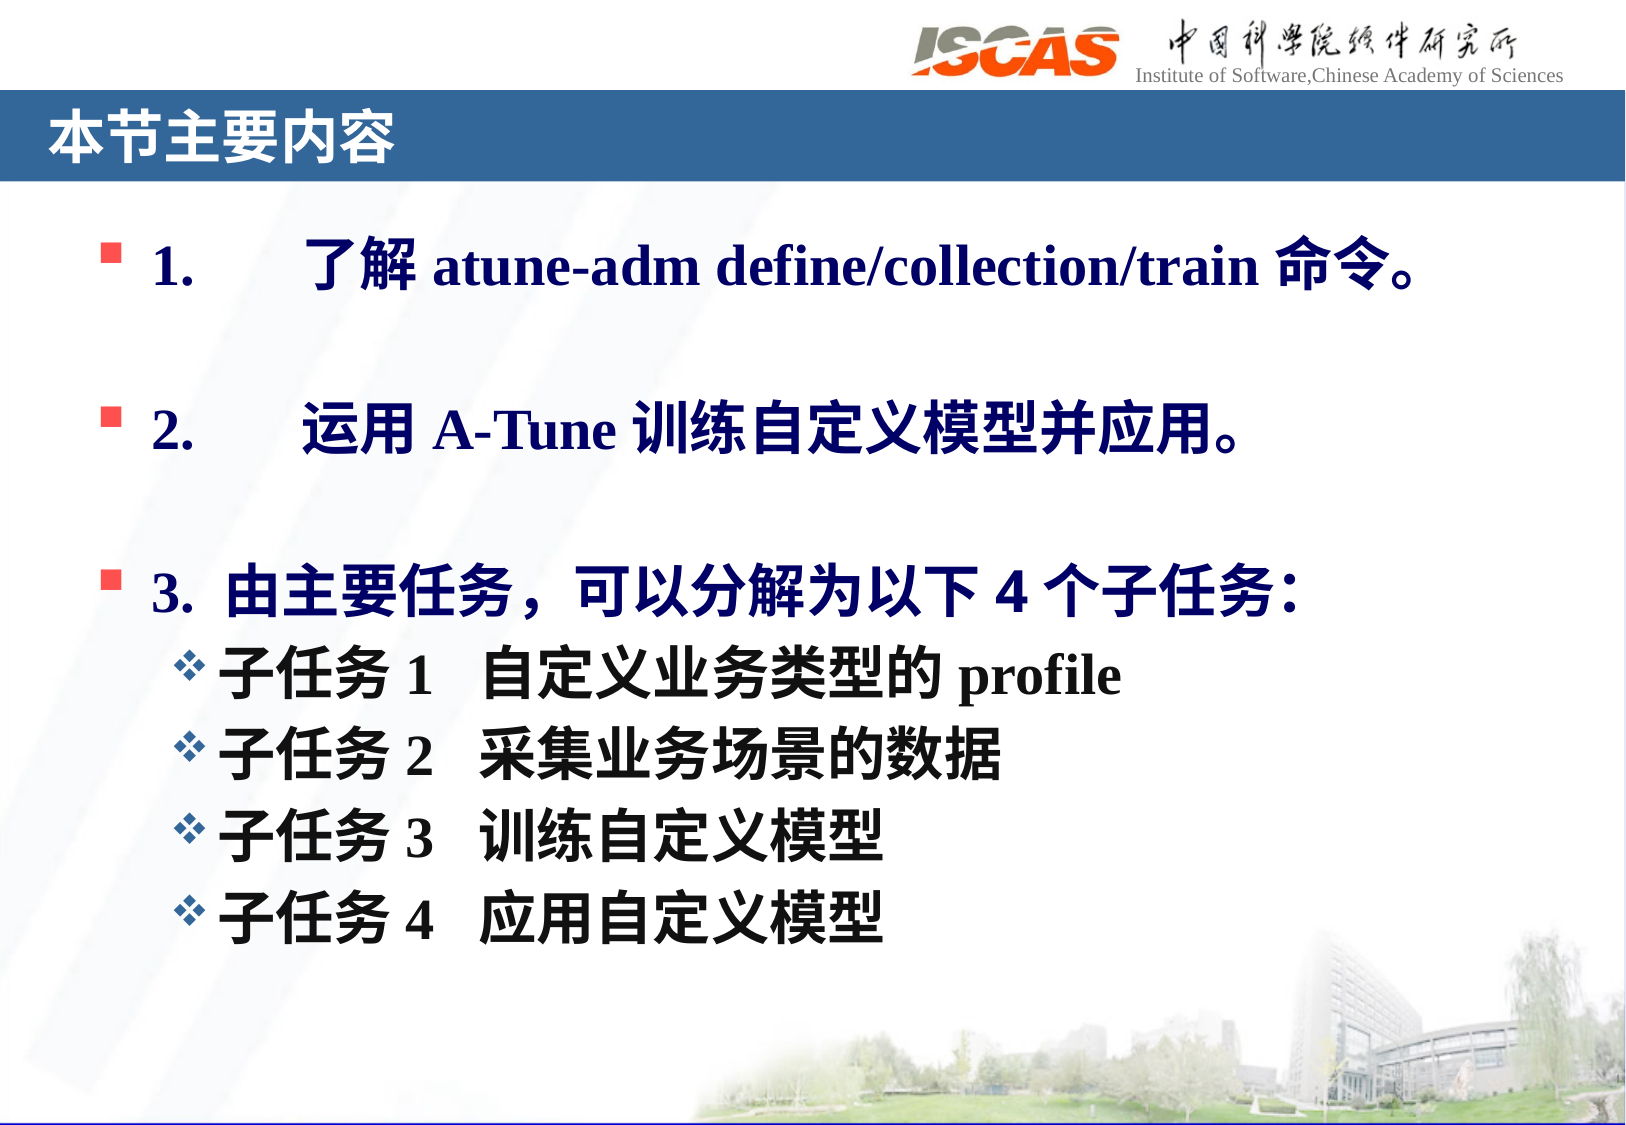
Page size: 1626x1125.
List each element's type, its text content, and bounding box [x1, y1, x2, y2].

title 本节主要内容 [0, 89, 1625, 182]
list 1. 了解atune-adm define/collection/train命令。 2. 运用A-Tune训练自定义模型并应用。 3. 由主要任务，可以分解为以下4个子任务： 子任务1 自定义业务类型的profile 子任务2 采集业务场景的数据 子任务3 训练自定义模型 子任务4 应用自定义模型 [79, 219, 1545, 1086]
picture [0, 92, 1626, 1125]
picture [1166, 15, 1519, 71]
picture [907, 18, 1132, 87]
